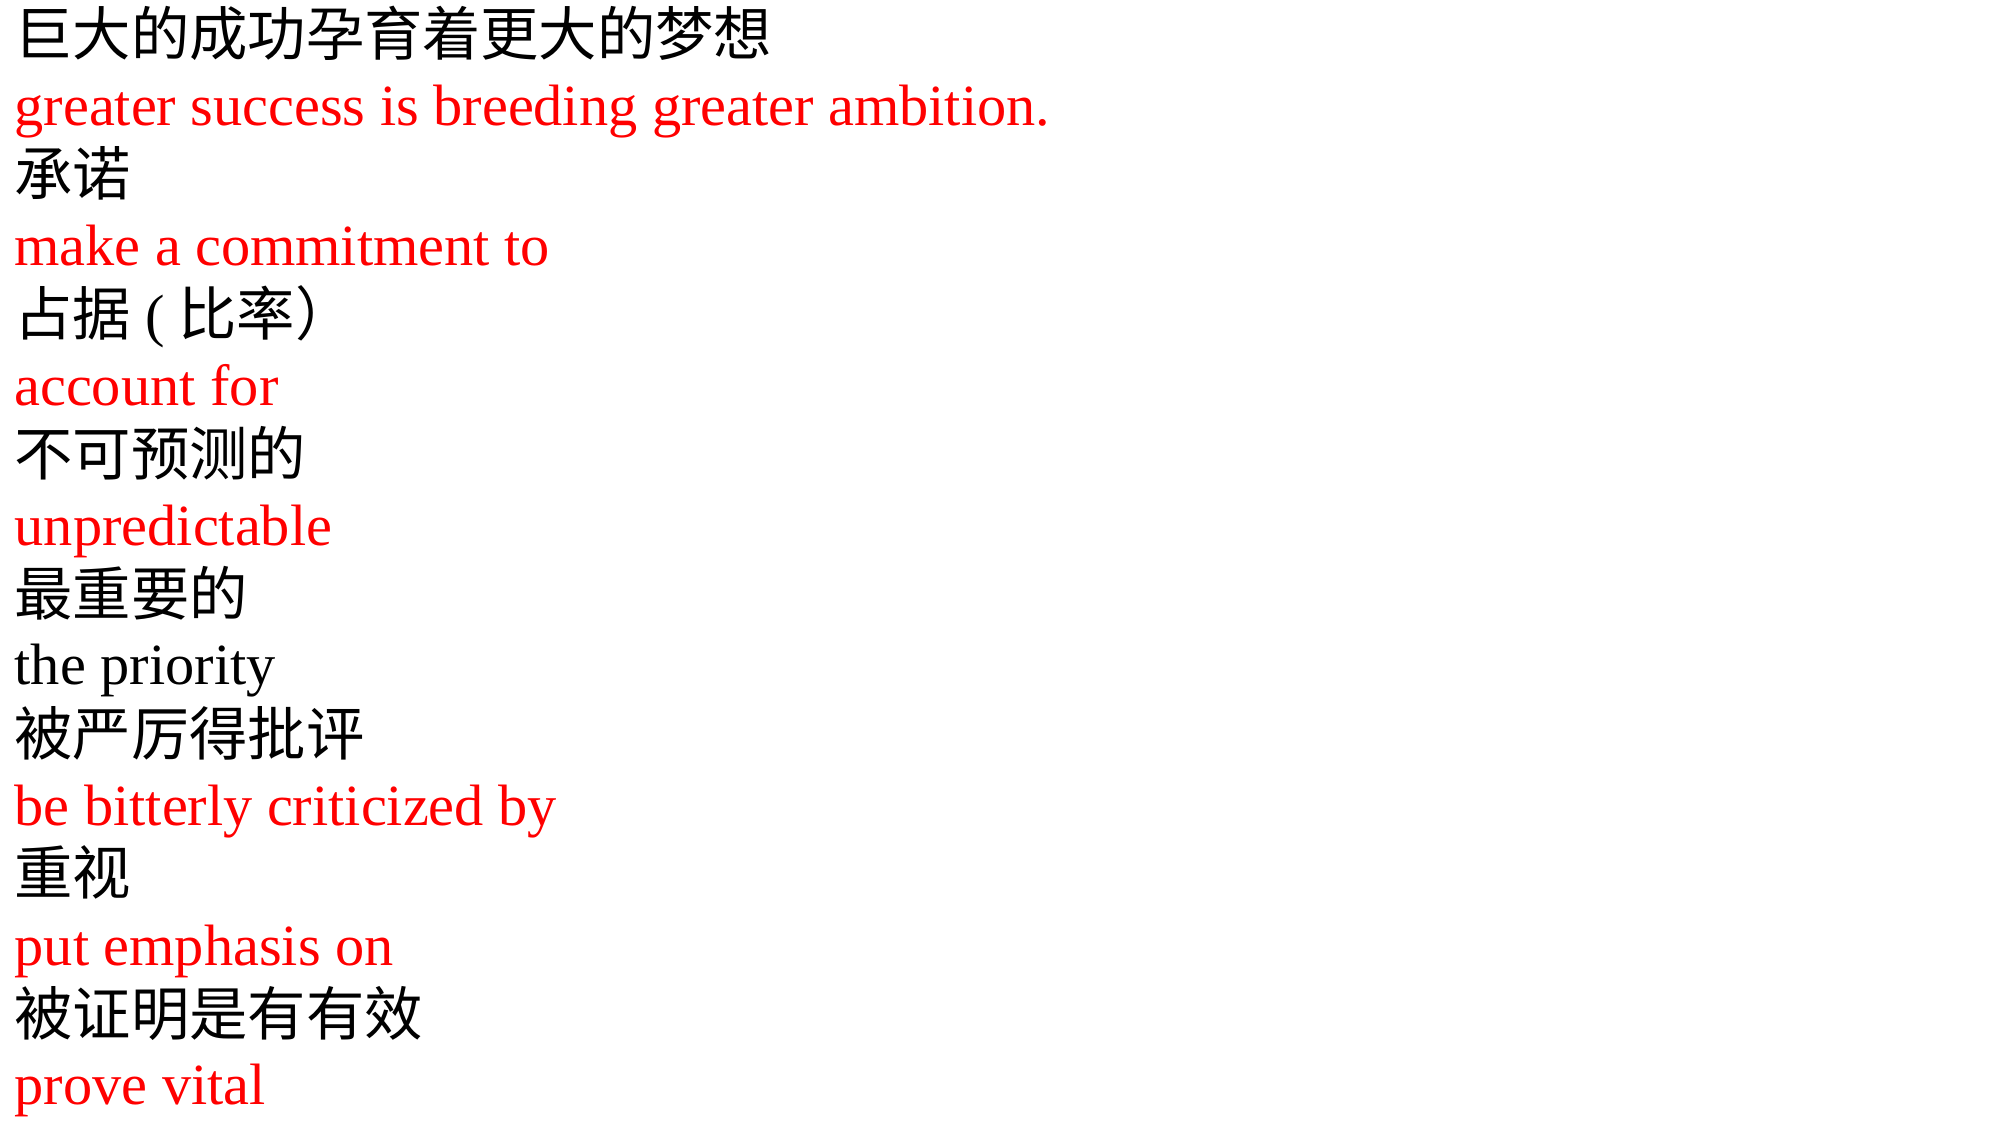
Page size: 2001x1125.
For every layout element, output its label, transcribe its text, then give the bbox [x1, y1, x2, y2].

text_box 巨大的成功孕育着更大的梦想 greater success is breeding greater ambition. 承诺 make a commitment to 占据(比率） account for 不可预测的 unpredictable 最重要的 the priority 被严厉得批评 be bitterly criticized by 重视 put emphasis on 被证明是有有效 prove vital [0, 0, 1994, 1124]
